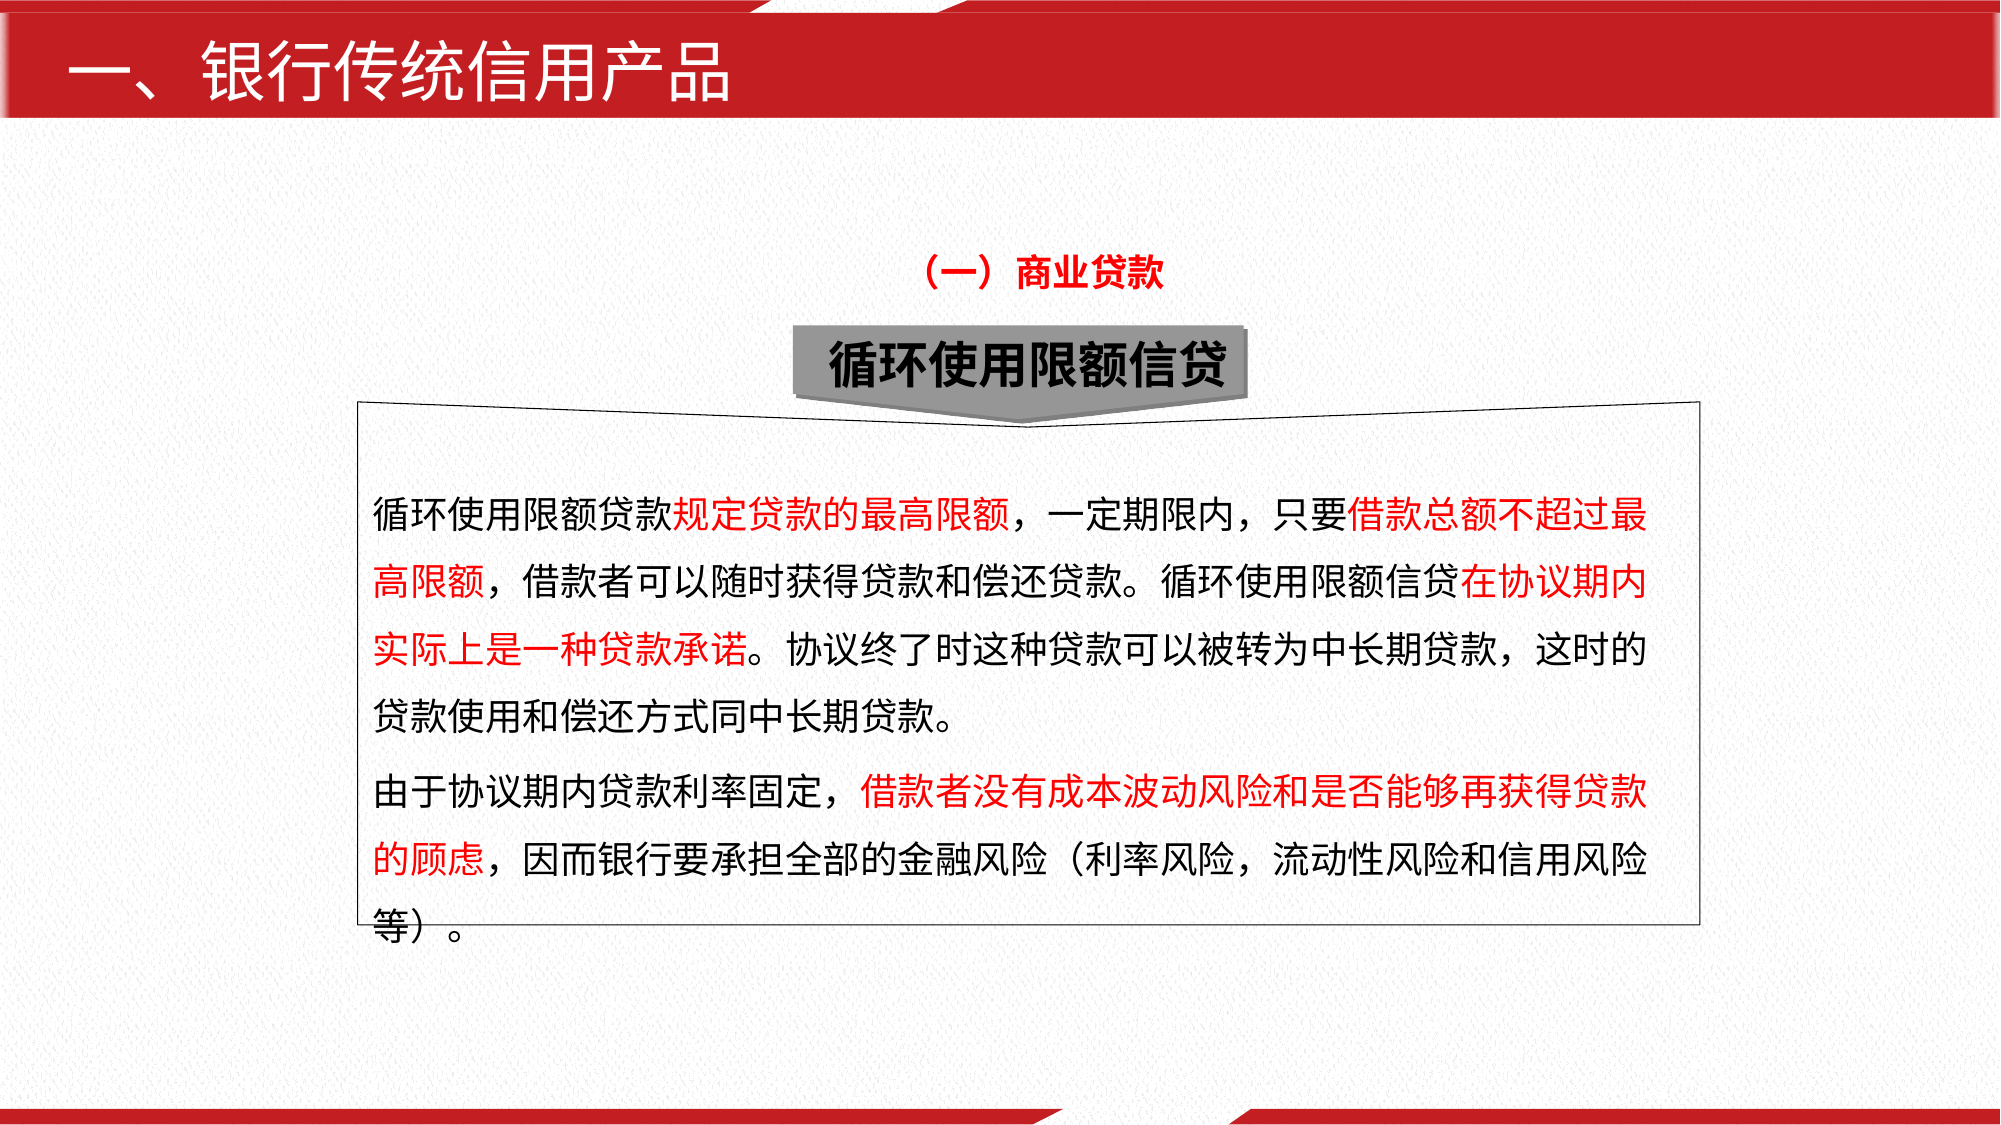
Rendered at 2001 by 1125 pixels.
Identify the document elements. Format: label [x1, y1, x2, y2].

picture [0, 12, 2000, 118]
text_box [0, 118, 2000, 1125]
text_box [0, 0, 2000, 12]
text_box [357, 233, 1700, 962]
